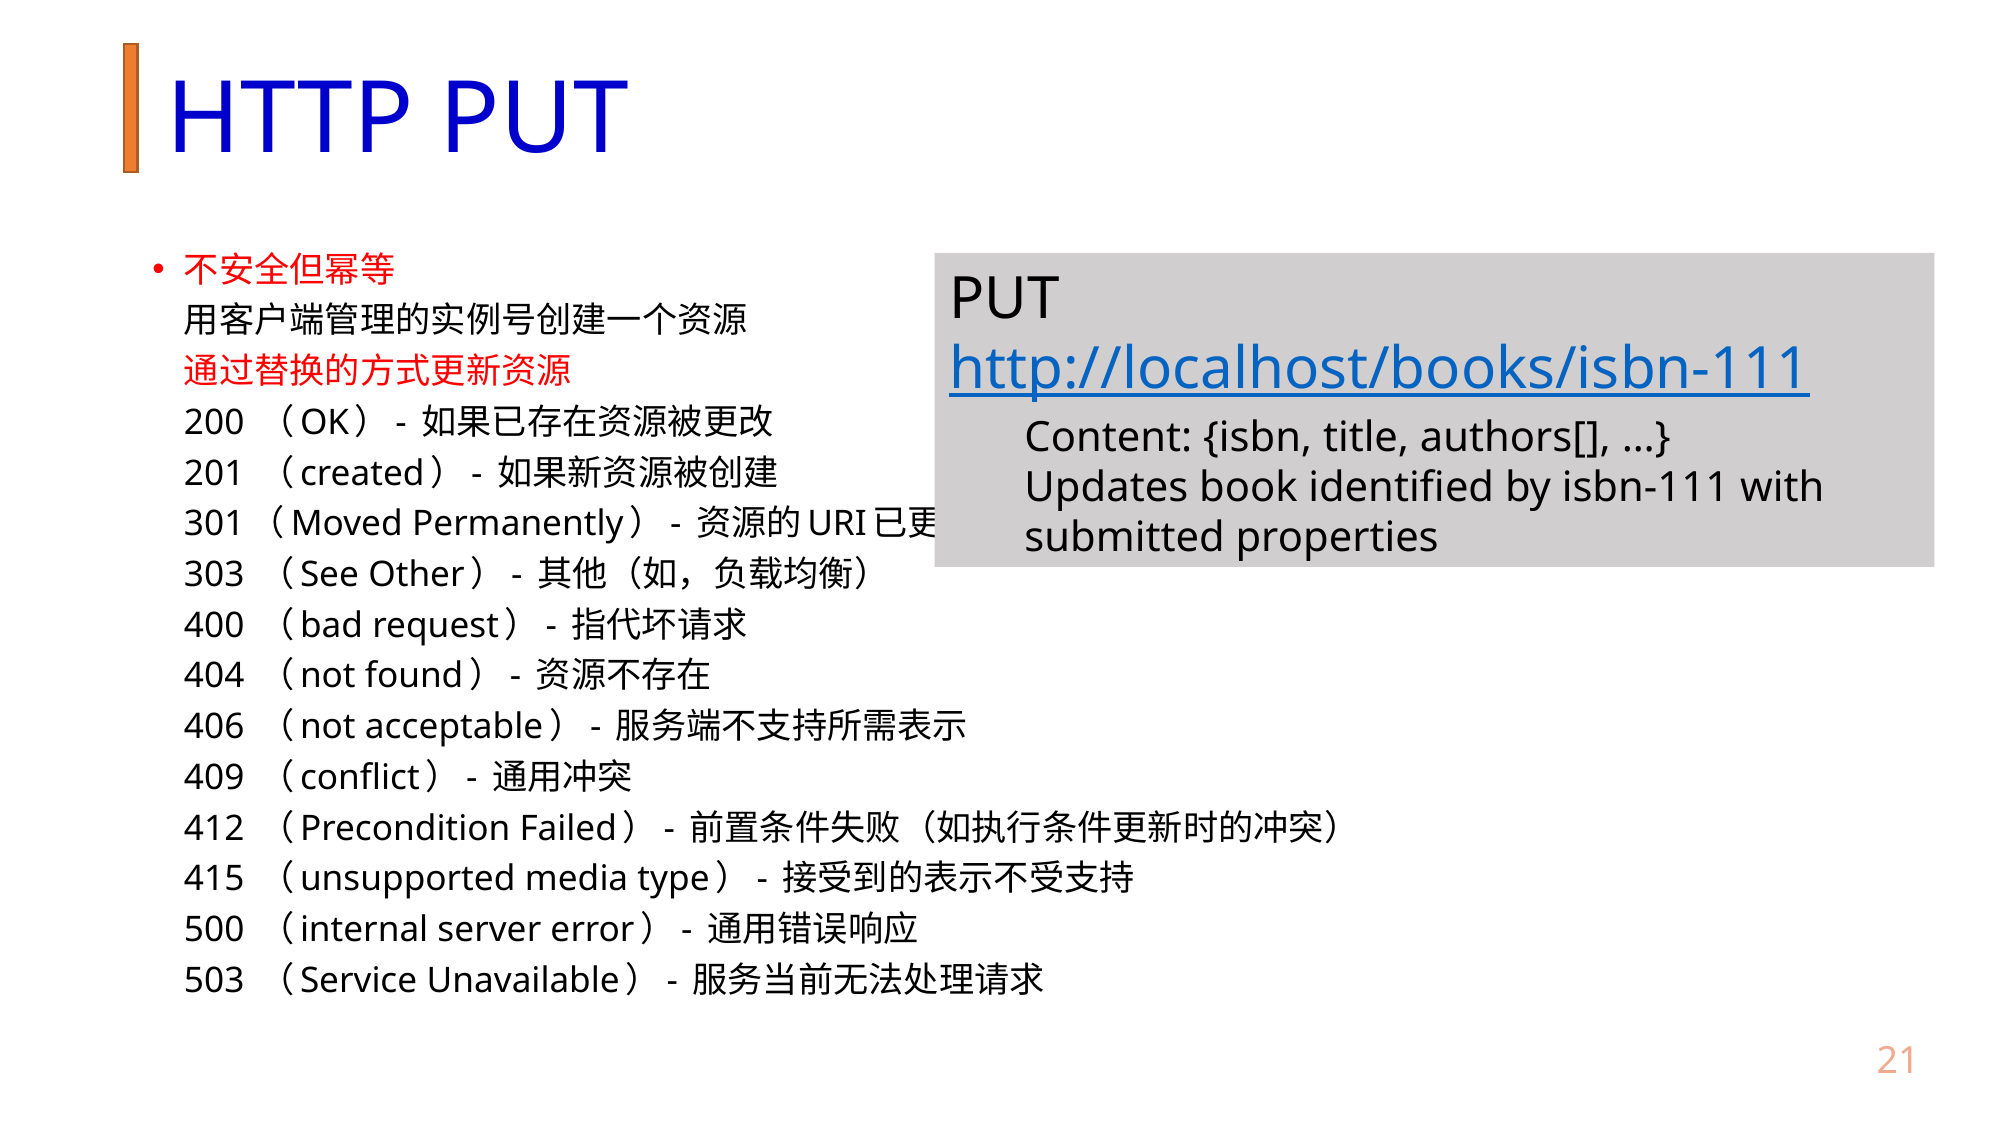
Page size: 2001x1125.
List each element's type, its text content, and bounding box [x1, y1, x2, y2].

title HTTP PUT [151, 48, 1863, 192]
list 不安全但幂等 用客户端管理的实例号创建一个资源 通过替换的方式更新资源 200 （OK）- 如果已存在资源被更改 201 （created）- 如果新资源被创建 301（Moved Permanently）- 资源的URI已更改 303 （See Other）- 其他（如，负载均衡） 400 （bad request）- 指代坏请求 404 （not found）- 资源不存在 406 （not acceptable）- 服务端不支持所需表示 409 （conflict）- 通用冲突 412 （Precondition Failed）- 前置条件失败（如执行条件更新时的冲突） 415 （unsupported media type）- 接受到的表示不受支持 500 （internal server error）- 通用错误响应 503 （Service Unavailable）- 服务当前无法处理请求 [137, 230, 1863, 1014]
slide_number 20 [1484, 1031, 1935, 1092]
text_box PUT http://localhost/books/isbn-111 Content: {isbn, title, authors[], …} Updates book identified by isbn-111 with submitted properties [934, 252, 1935, 567]
